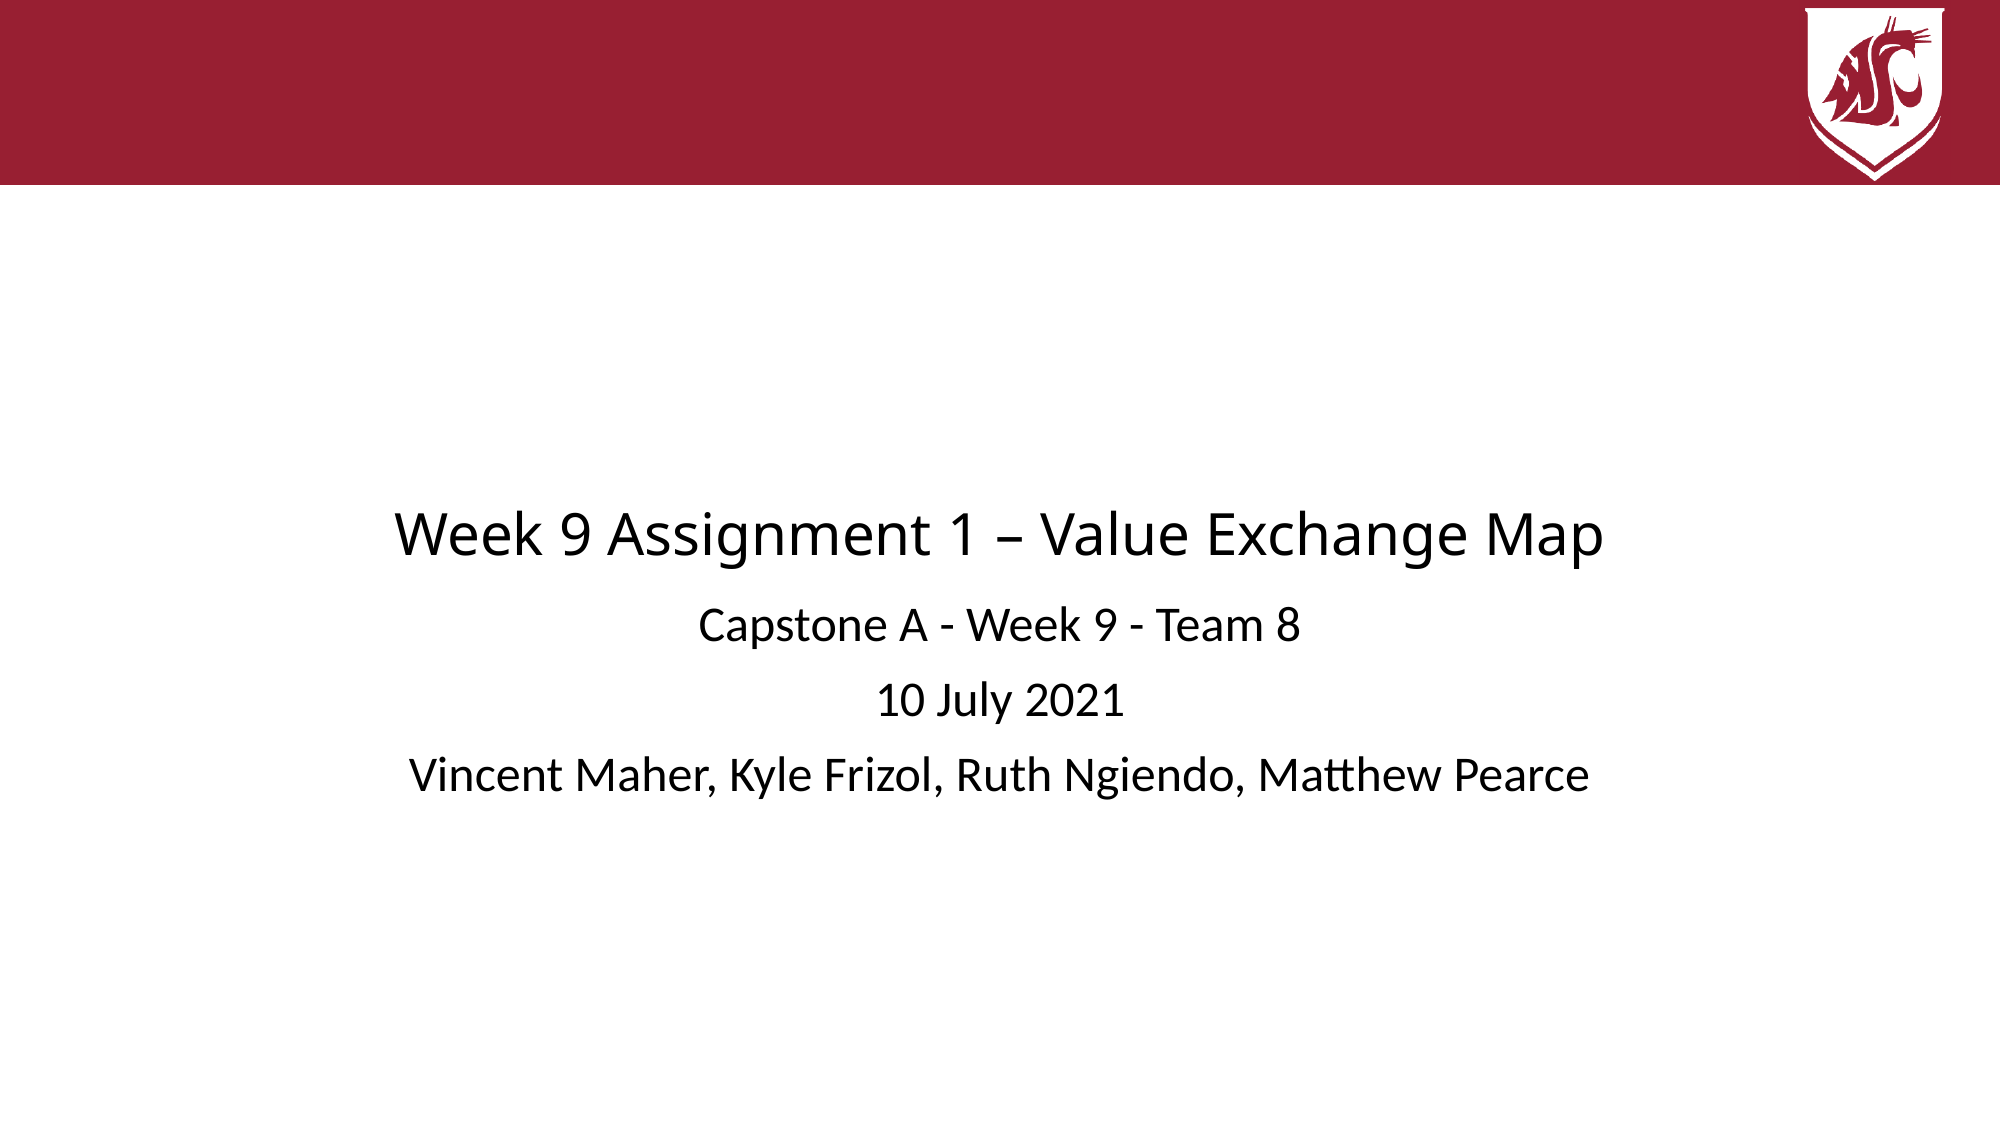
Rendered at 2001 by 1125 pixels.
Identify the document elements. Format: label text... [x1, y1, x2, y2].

title Week 9 Assignment 1 – Value Exchange Map [249, 185, 1750, 576]
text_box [0, 0, 2000, 185]
subtitle Capstone A - Week 9 - Team 8 10 July 2021 Vincent Maher, Kyle Frizol, Ruth Ngiendo, Matthew Pearce [249, 590, 1750, 863]
